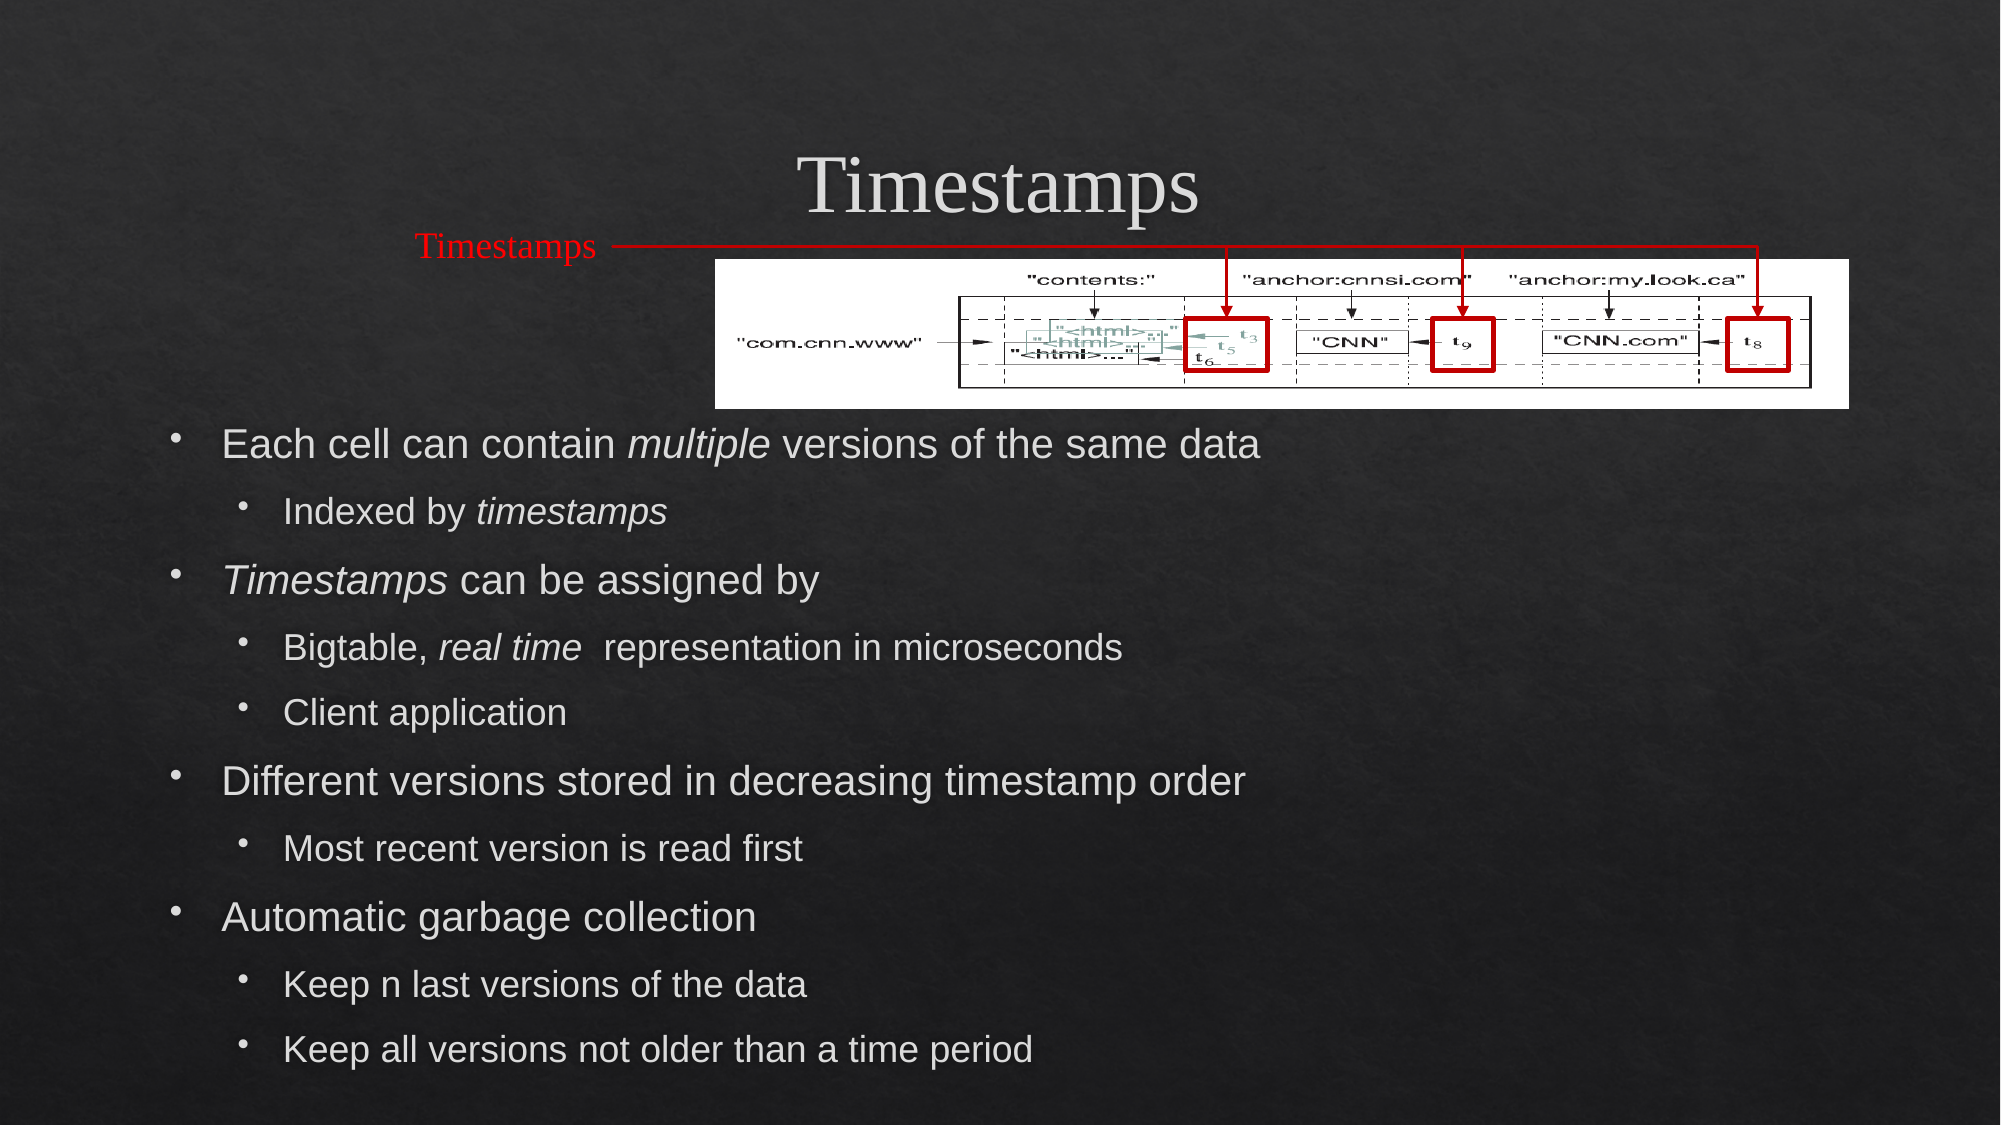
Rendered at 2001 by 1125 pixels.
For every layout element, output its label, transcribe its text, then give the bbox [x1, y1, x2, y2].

list Each cell can contain multiple versions of the same data Indexed by timestamps Timestamps can be assigned by Bigtable, real time representation in microseconds Client application Different versions stored in decreasing timestamp order Most recent version is read first Automatic garbage collection Keep n last versions of the data Keep all versions not older than a time period [149, 409, 1849, 1083]
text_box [612, 246, 1759, 319]
title Timestamps [149, 99, 1849, 260]
picture [715, 258, 1849, 410]
text_box Timestamps [399, 213, 612, 274]
